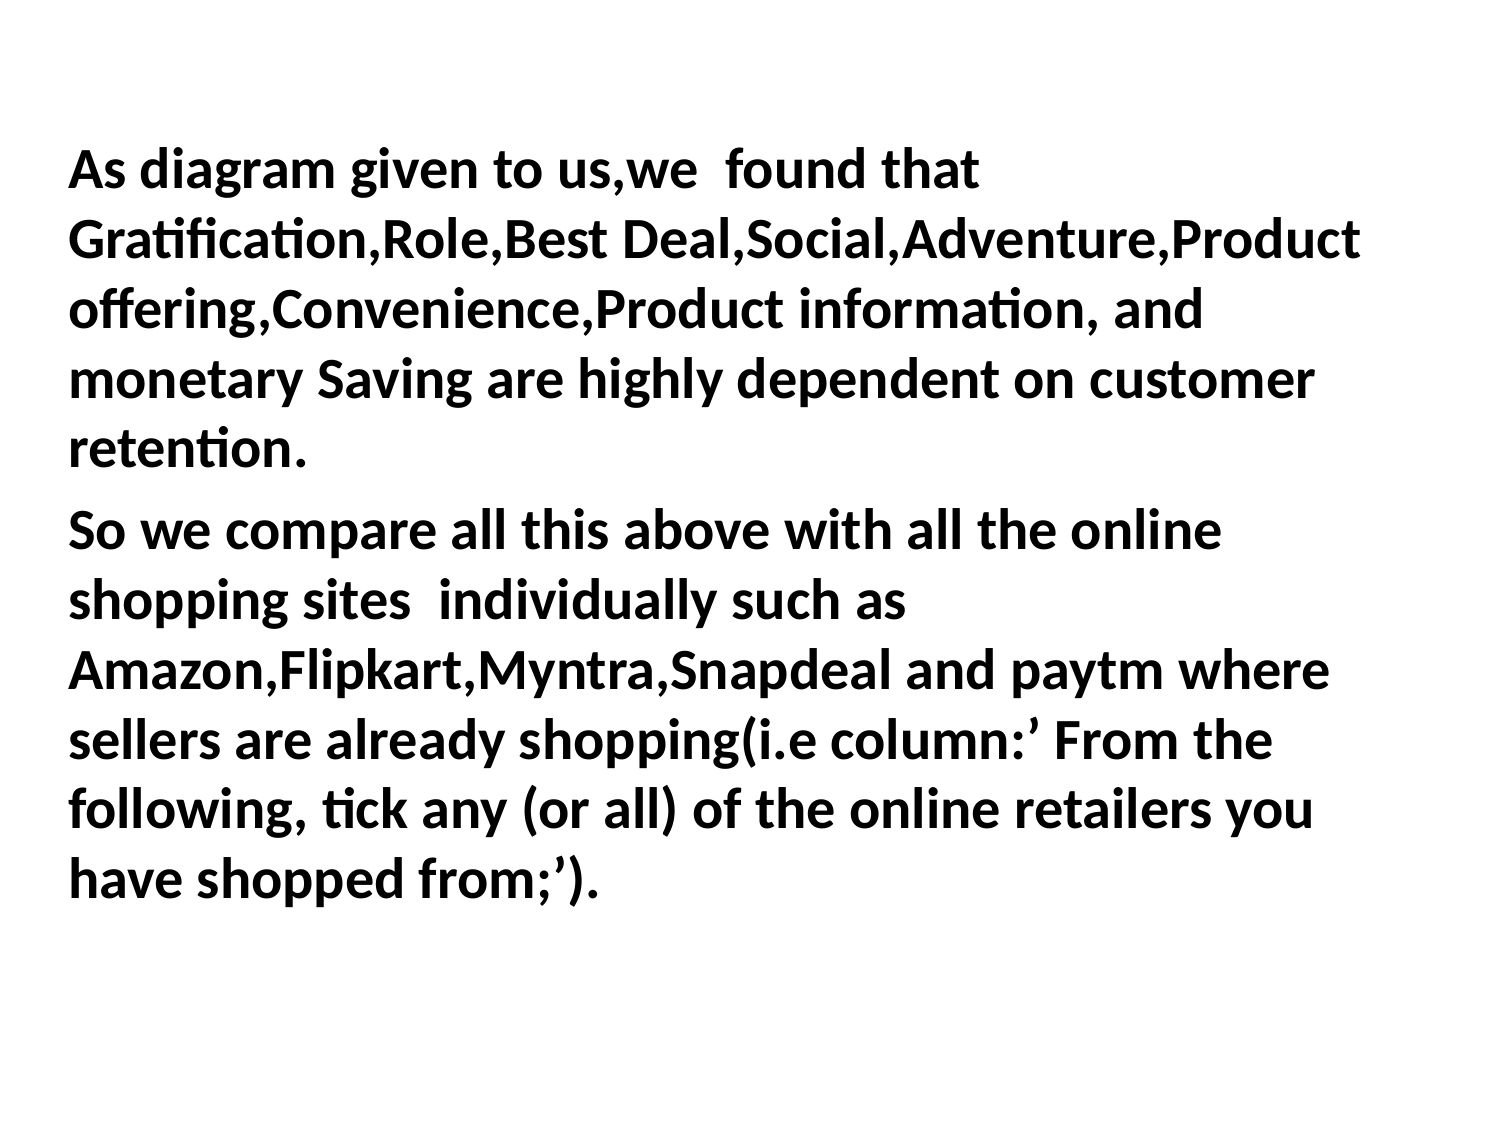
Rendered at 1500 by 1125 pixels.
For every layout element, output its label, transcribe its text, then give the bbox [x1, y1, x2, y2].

list As diagram given to us,we found that Gratification,Role,Best Deal,Social,Adventure,Product offering,Convenience,Product information, and monetary Saving are highly dependent on customer retention. So we compare all this above with all the online shopping sites individually such as Amazon,Flipkart,Myntra,Snapdeal and paytm where sellers are already shopping(i.e column:’ From the following, tick any (or all) of the online retailers you have shopped from;’). [53, 122, 1404, 1003]
